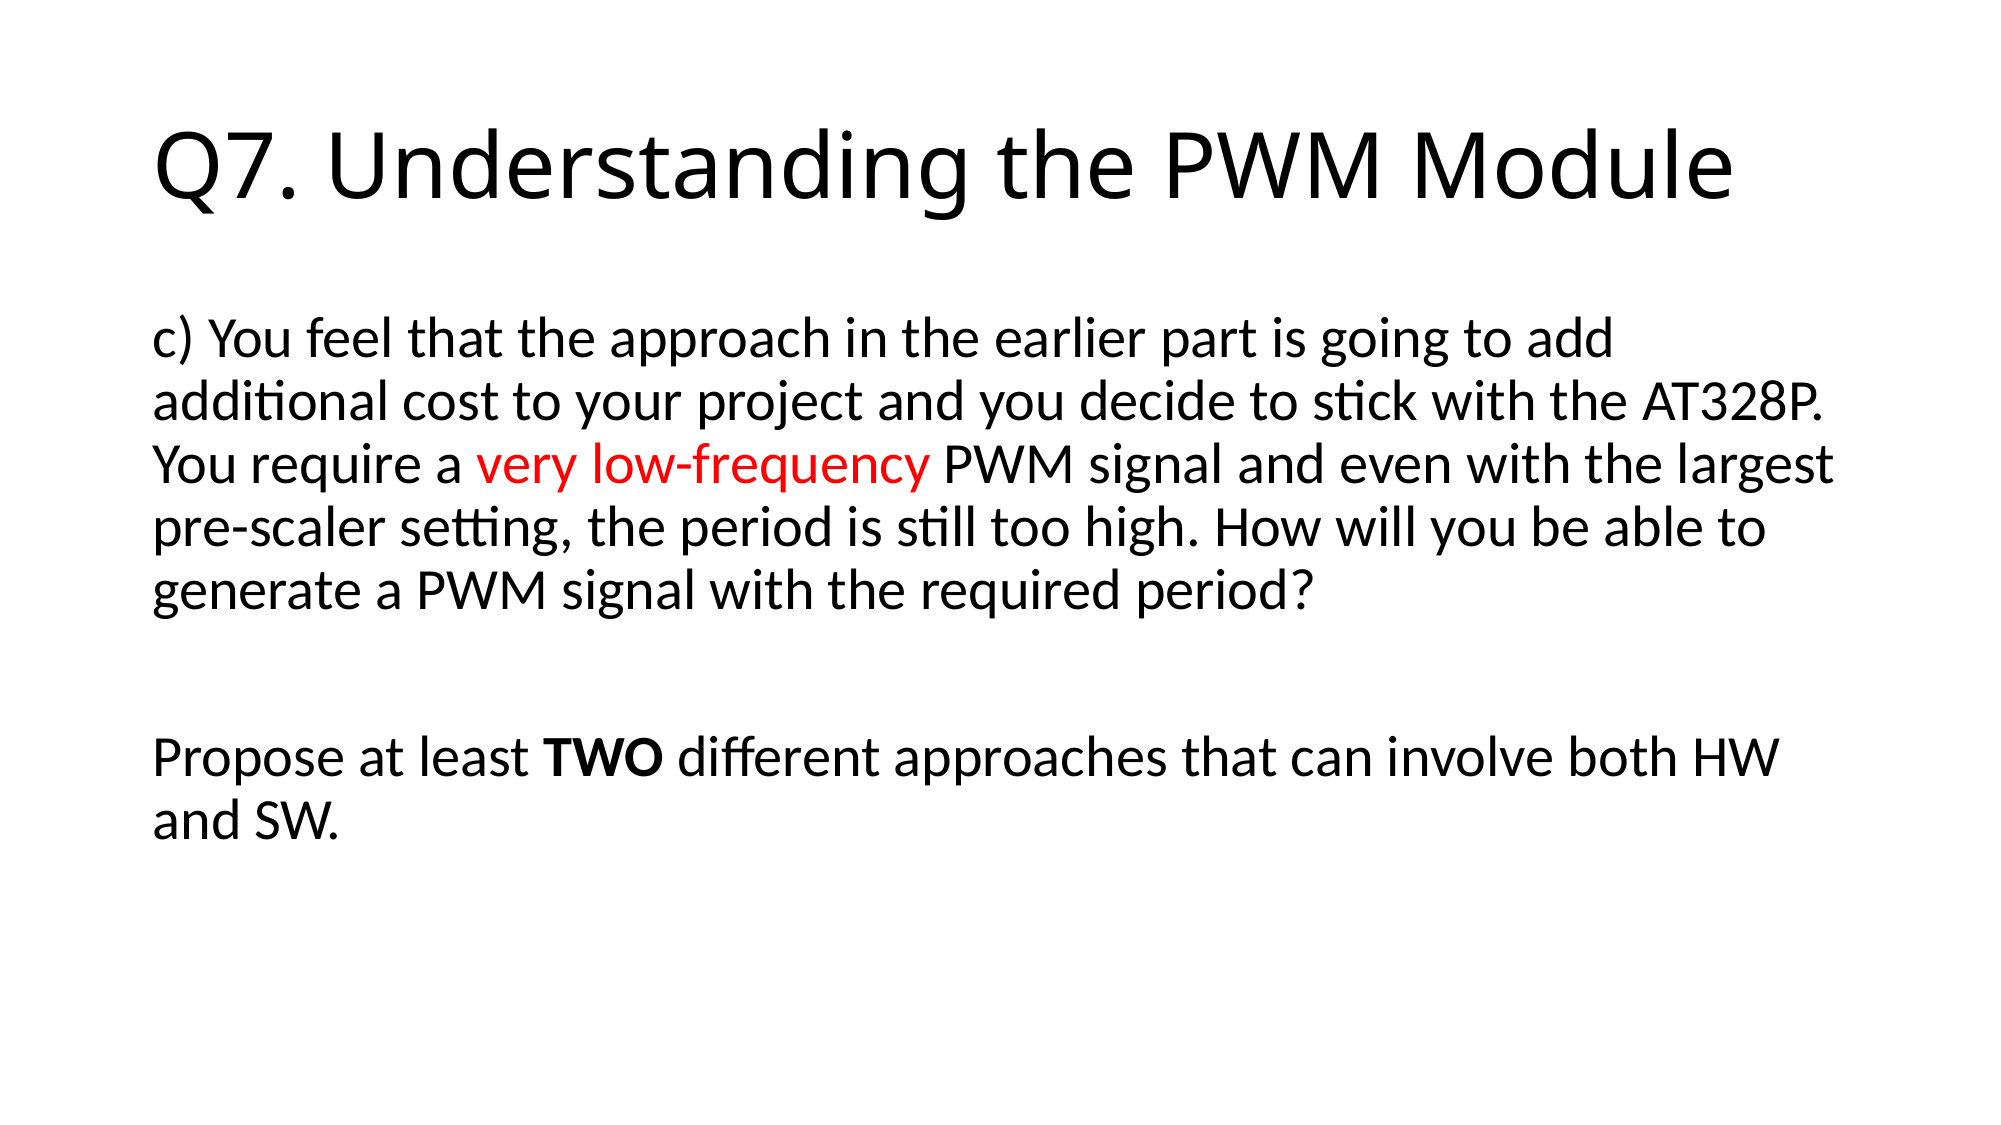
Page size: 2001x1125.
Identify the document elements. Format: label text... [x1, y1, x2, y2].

list c) You feel that the approach in the earlier part is going to add additional cost to your project and you decide to stick with the AT328P. You require a very low-frequency PWM signal and even with the largest pre-scaler setting, the period is still too high. How will you be able to generate a PWM signal with the required period? Propose at least TWO different approaches that can involve both HW and SW. [137, 299, 1863, 903]
title Q7. Understanding the PWM Module [137, 59, 1863, 278]
